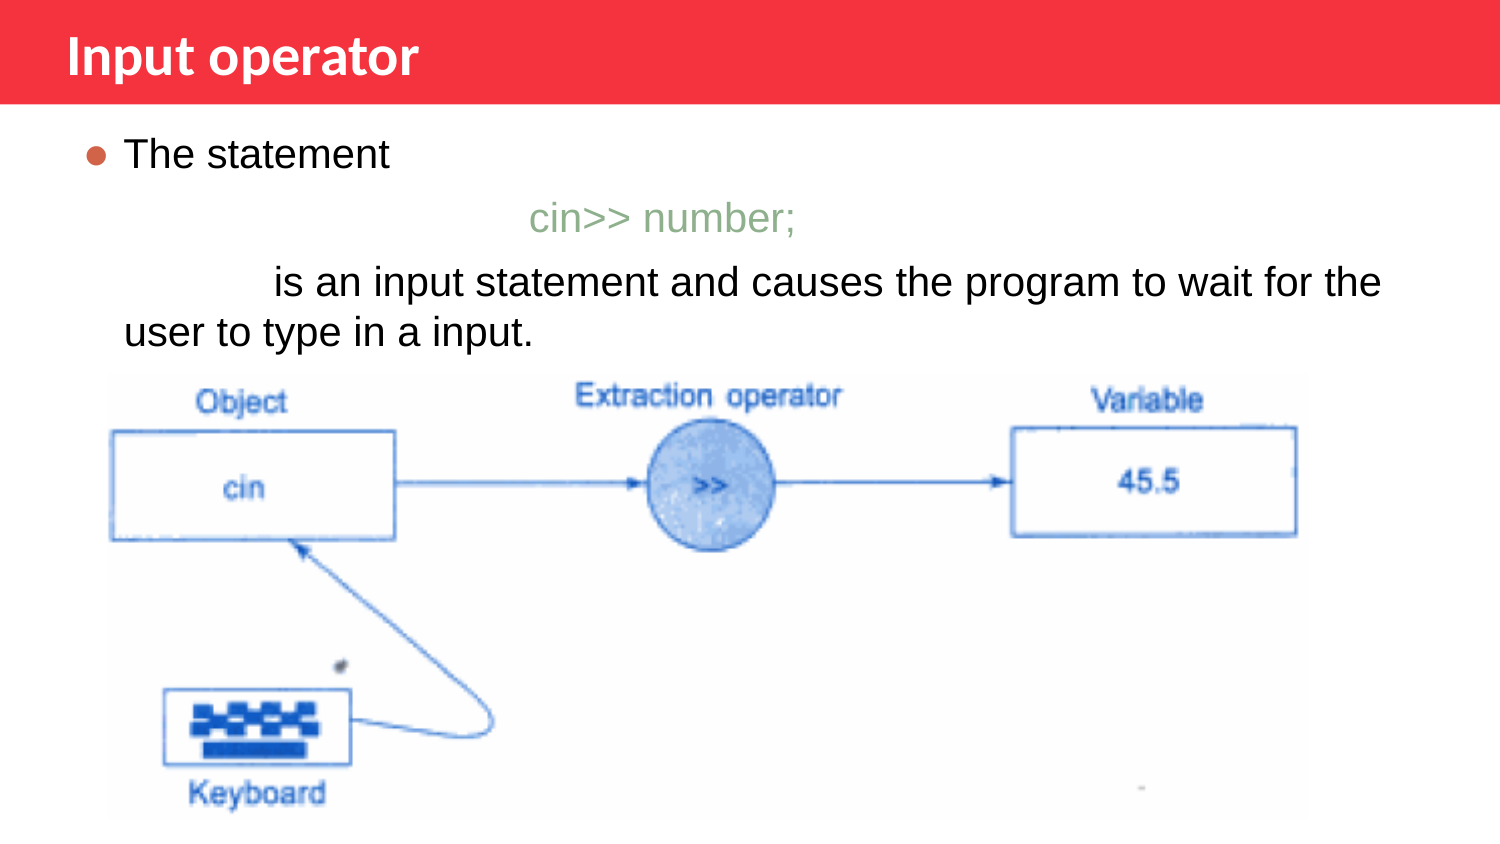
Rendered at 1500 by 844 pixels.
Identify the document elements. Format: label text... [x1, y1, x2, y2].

text_box The statement cin>> number; is an input statement and causes the program to wait for the user to type in a input. [63, 119, 1414, 844]
text_box Input operator [63, 15, 1203, 80]
picture [107, 373, 1310, 820]
text_box [0, 0, 1500, 105]
